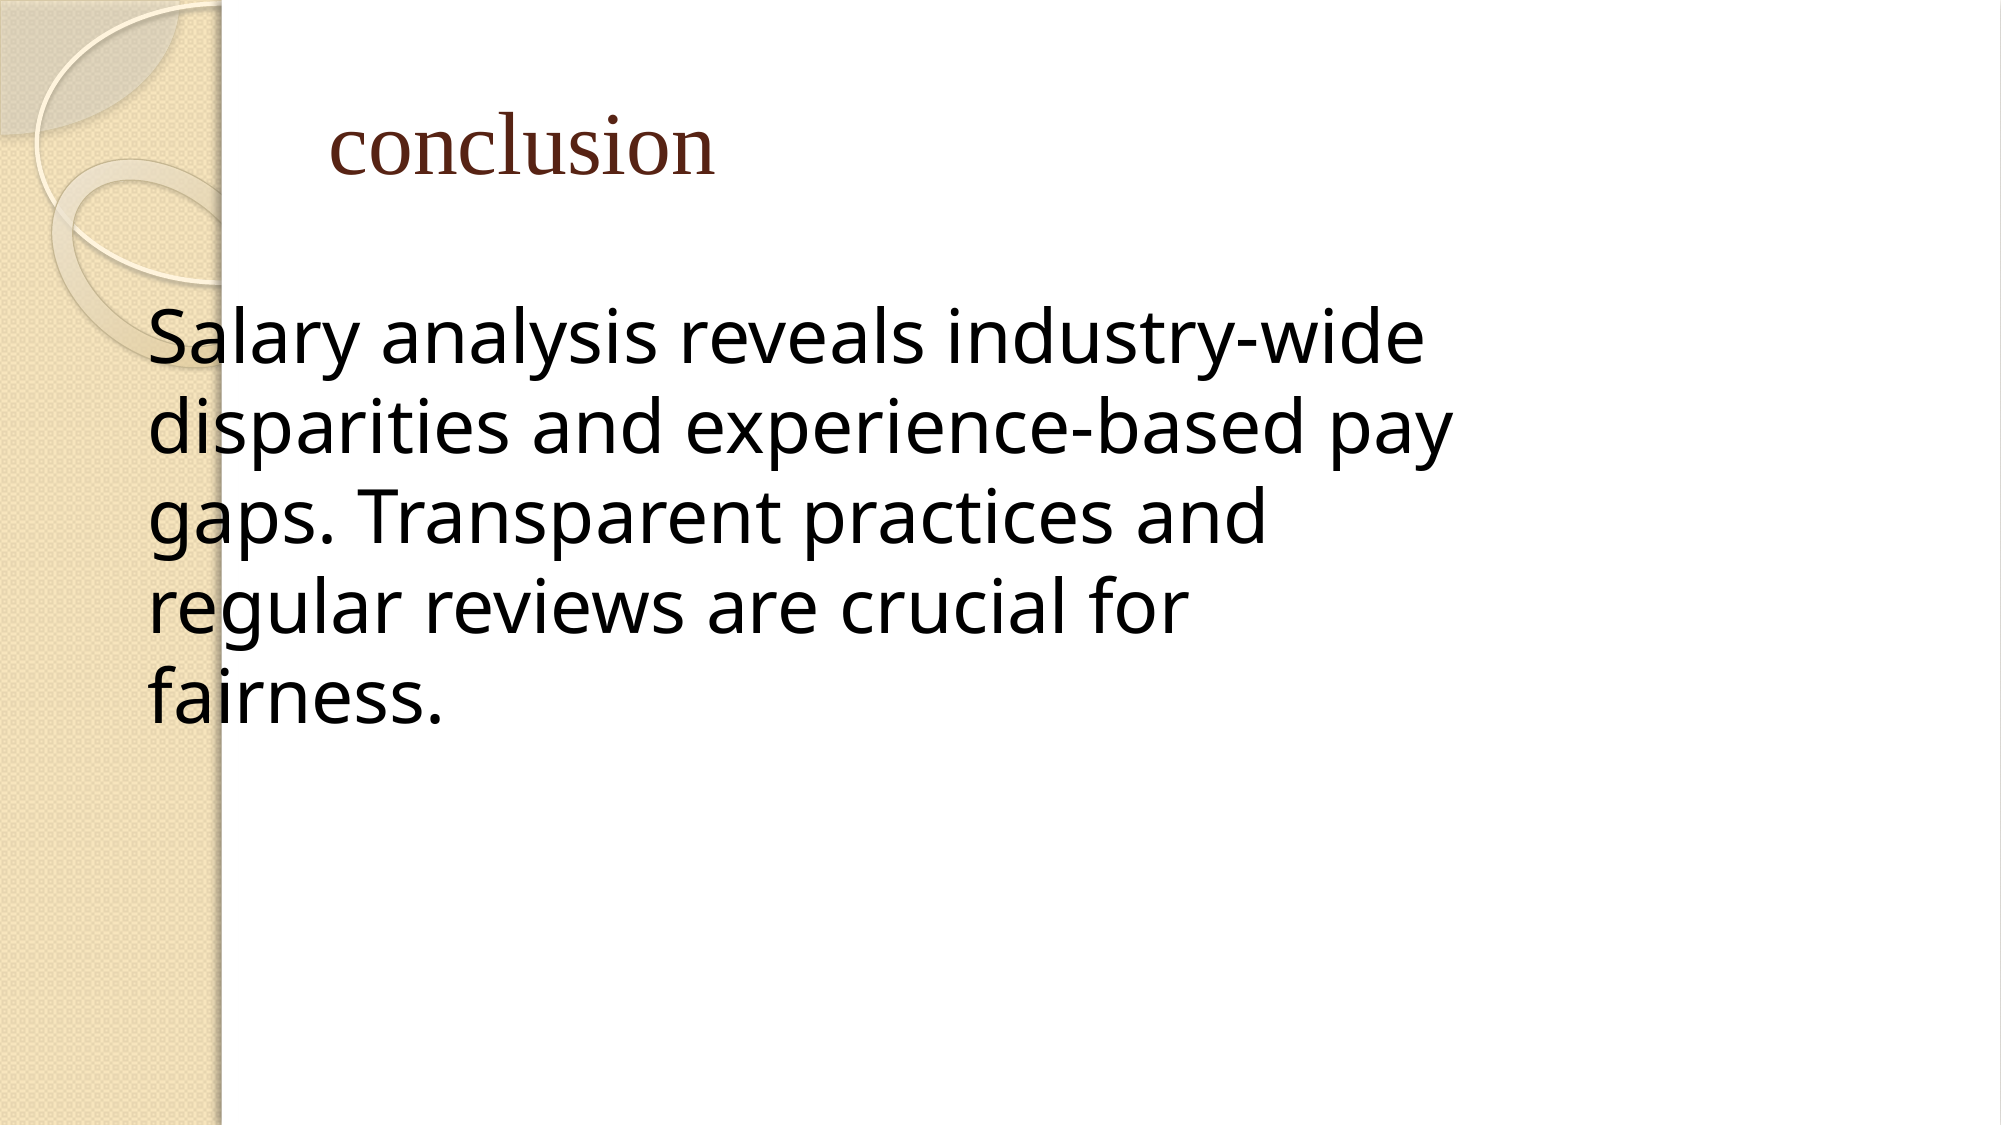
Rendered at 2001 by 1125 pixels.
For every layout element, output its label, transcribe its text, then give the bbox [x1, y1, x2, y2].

text_box Salary analysis reveals industry-wide disparities and experience-based pay gaps. Transparent practices and regular reviews are crucial for fairness. [132, 281, 1493, 746]
title conclusion [313, 45, 1954, 233]
